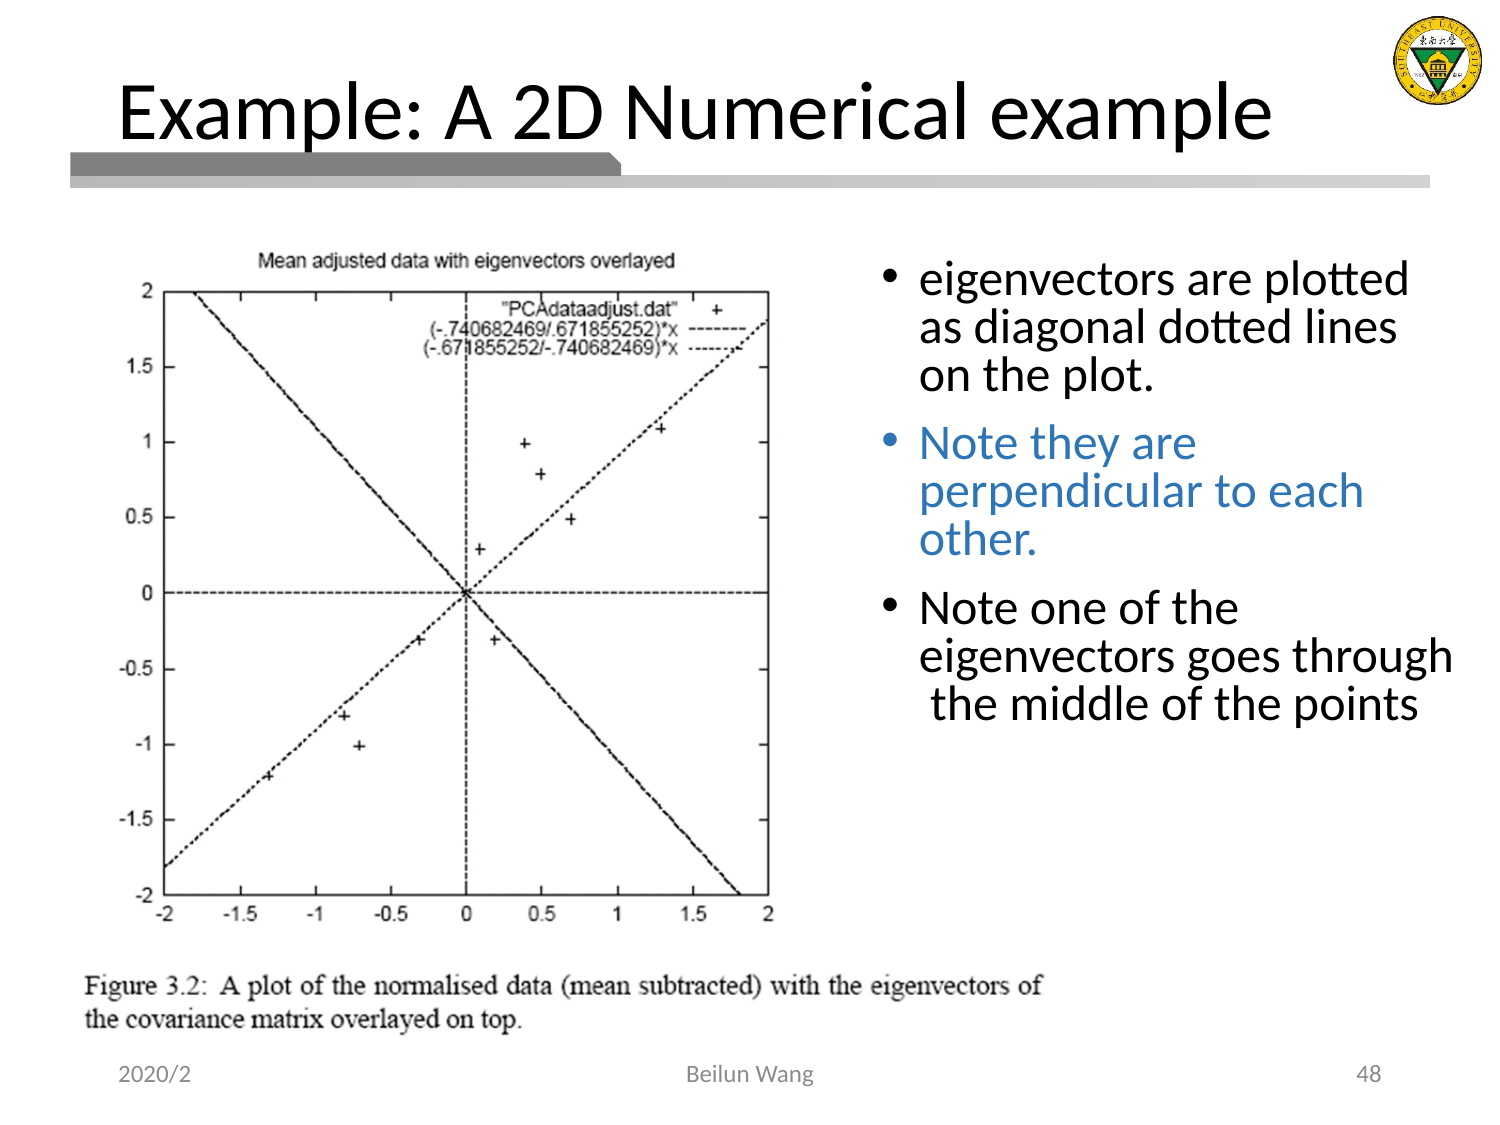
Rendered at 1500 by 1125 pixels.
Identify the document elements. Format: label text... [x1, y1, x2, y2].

picture [38, 211, 1113, 1073]
picture [1393, 16, 1482, 105]
footer Beilun Wang [496, 1073, 1004, 1103]
slide_number 48 [1059, 1042, 1397, 1103]
slide_number 2020/2 [103, 1073, 441, 1103]
list eigenvectors are plotted as diagonal dotted lines on the plot. Note they are perpendicular to each other. Note one of the eigenvectors goes through the middle of the points [1113, 249, 1474, 998]
title Example: A 2D Numerical example [103, 59, 1361, 156]
